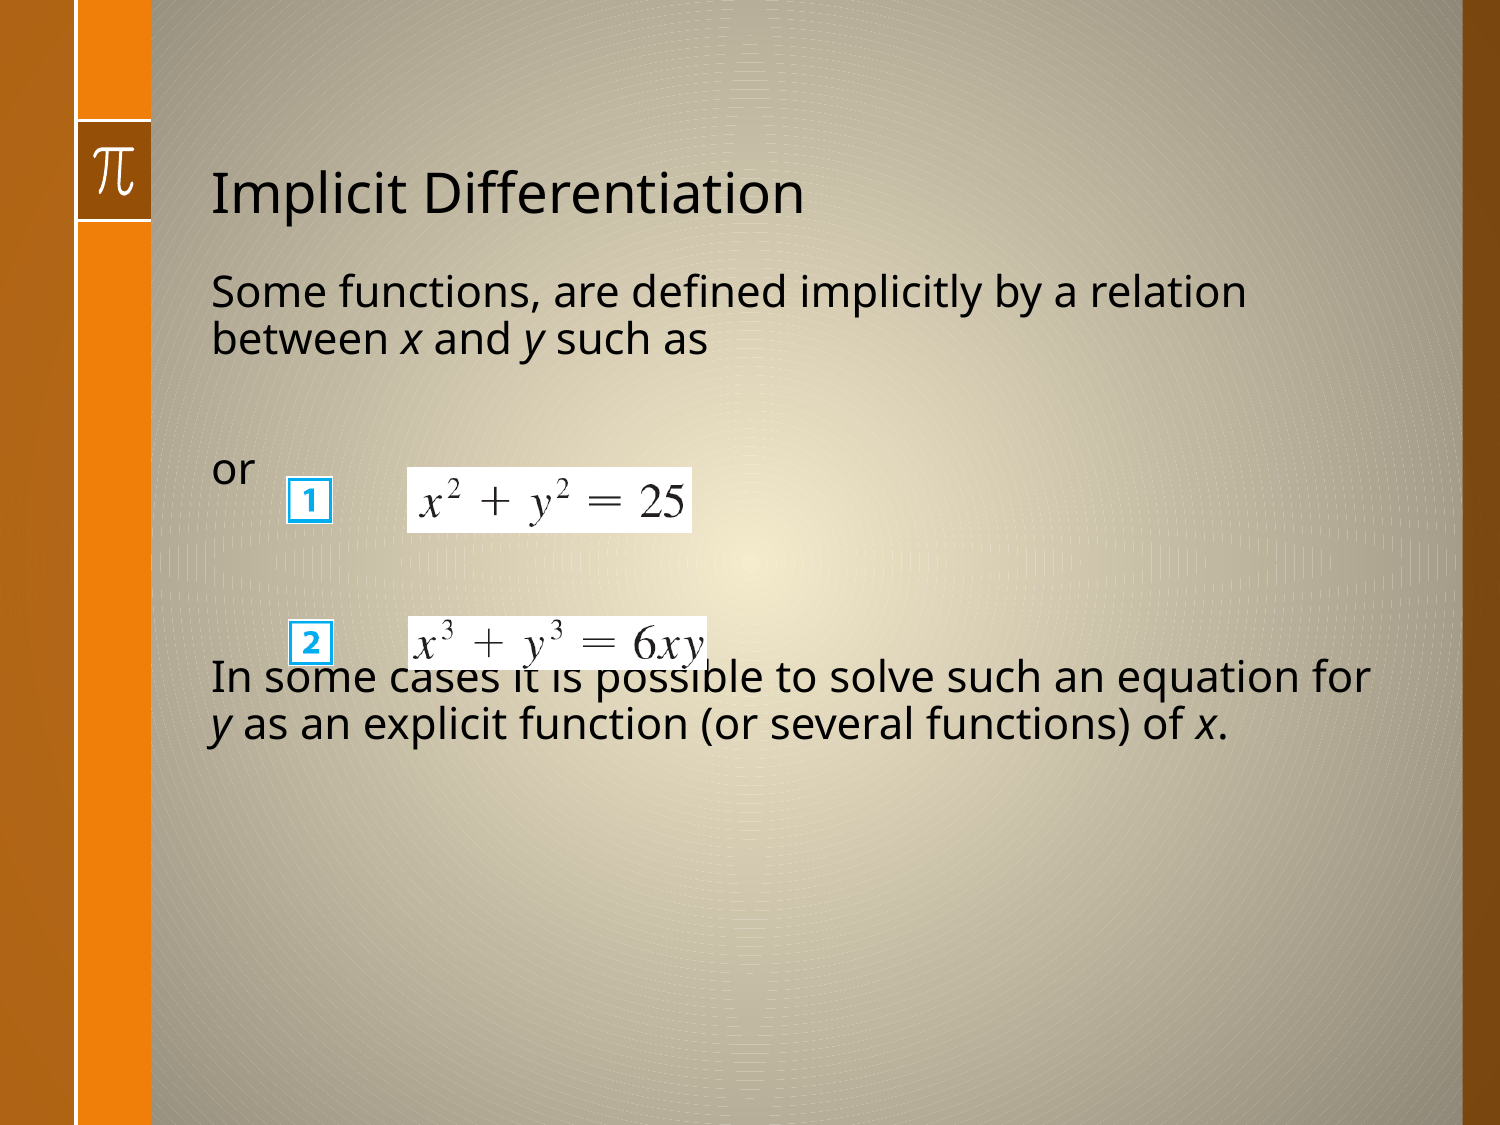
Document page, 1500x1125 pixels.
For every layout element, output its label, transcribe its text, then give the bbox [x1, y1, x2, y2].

picture [408, 616, 707, 670]
picture [286, 476, 333, 524]
picture [291, 482, 328, 518]
picture [407, 467, 692, 533]
list Some functions, are defined implicitly by a relation between x and y such as or In some cases it is possible to solve such an equation for y as an explicit function (or several functions) of x. [196, 262, 1400, 1013]
title Implicit Differentiation [196, 29, 1400, 233]
picture [293, 624, 329, 661]
